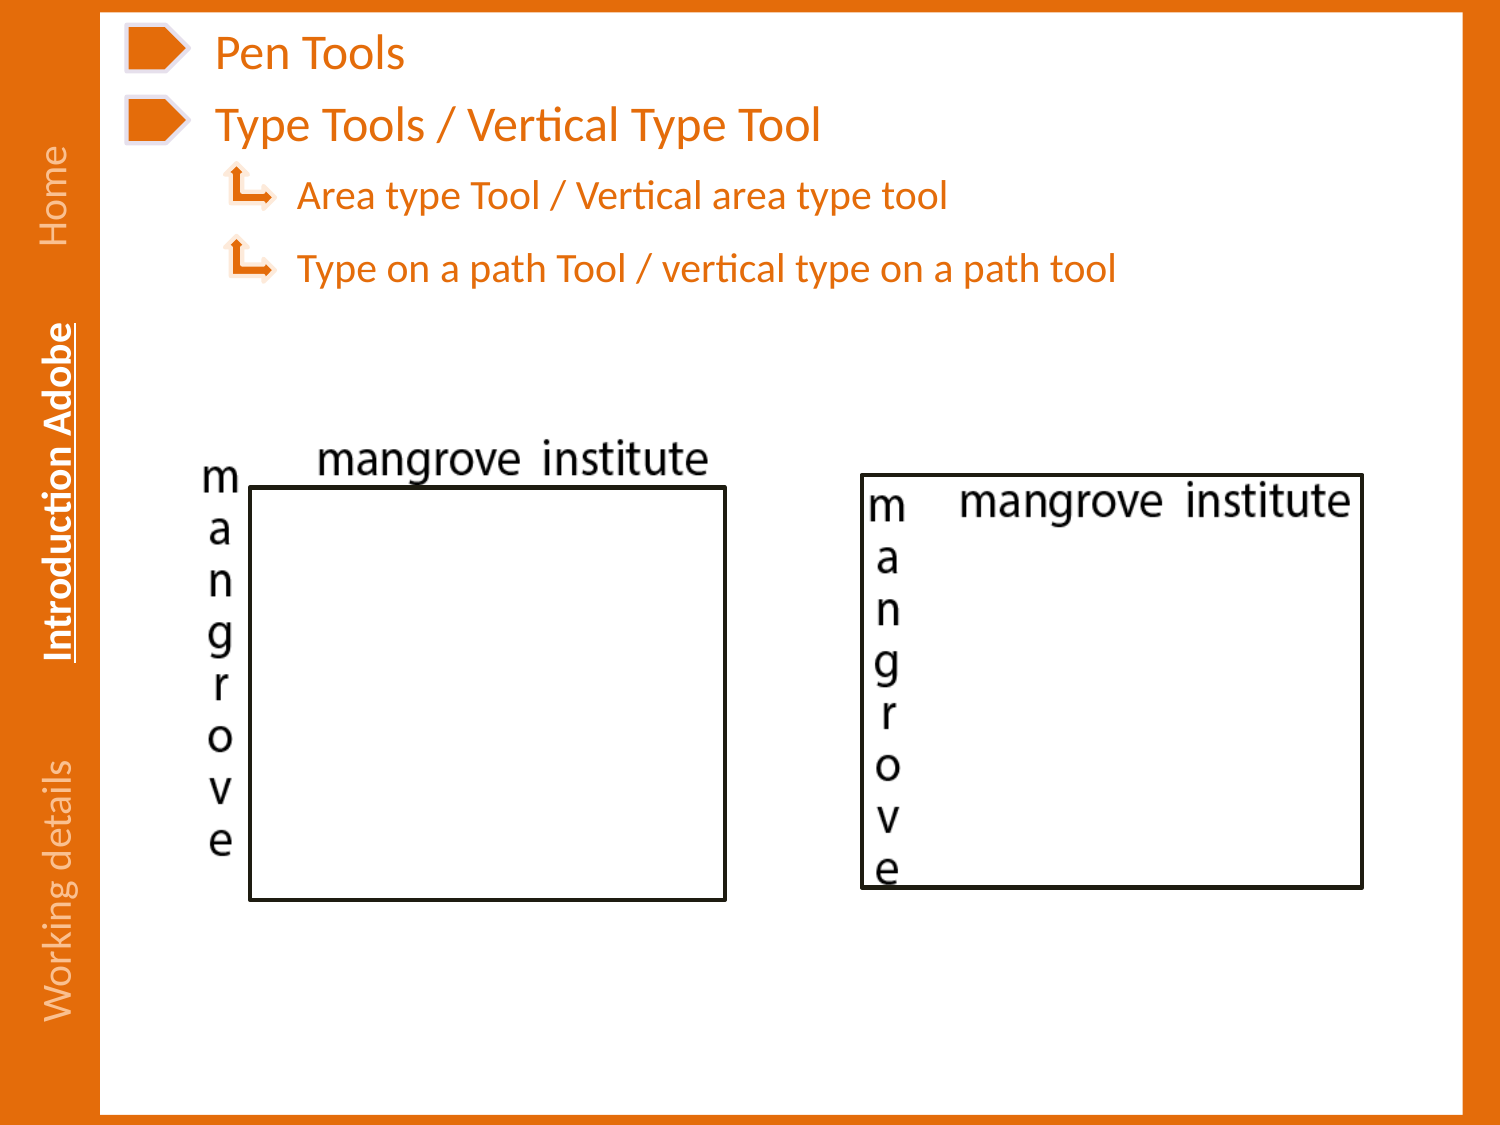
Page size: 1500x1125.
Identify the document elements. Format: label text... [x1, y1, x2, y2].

text_box [124, 96, 192, 146]
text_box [224, 232, 1363, 299]
text_box Type Tools / Vertical Type Tool [200, 84, 975, 160]
text_box Working details [21, 712, 87, 1038]
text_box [224, 159, 1226, 226]
text_box [98, 0, 1460, 14]
text_box [0, 0, 102, 1125]
text_box Home [17, 119, 82, 263]
text_box [1460, 0, 1500, 1125]
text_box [174, 337, 1426, 960]
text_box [126, 12, 826, 89]
text_box [98, 1113, 1460, 1125]
text_box Introduction Adobe [21, 237, 87, 678]
